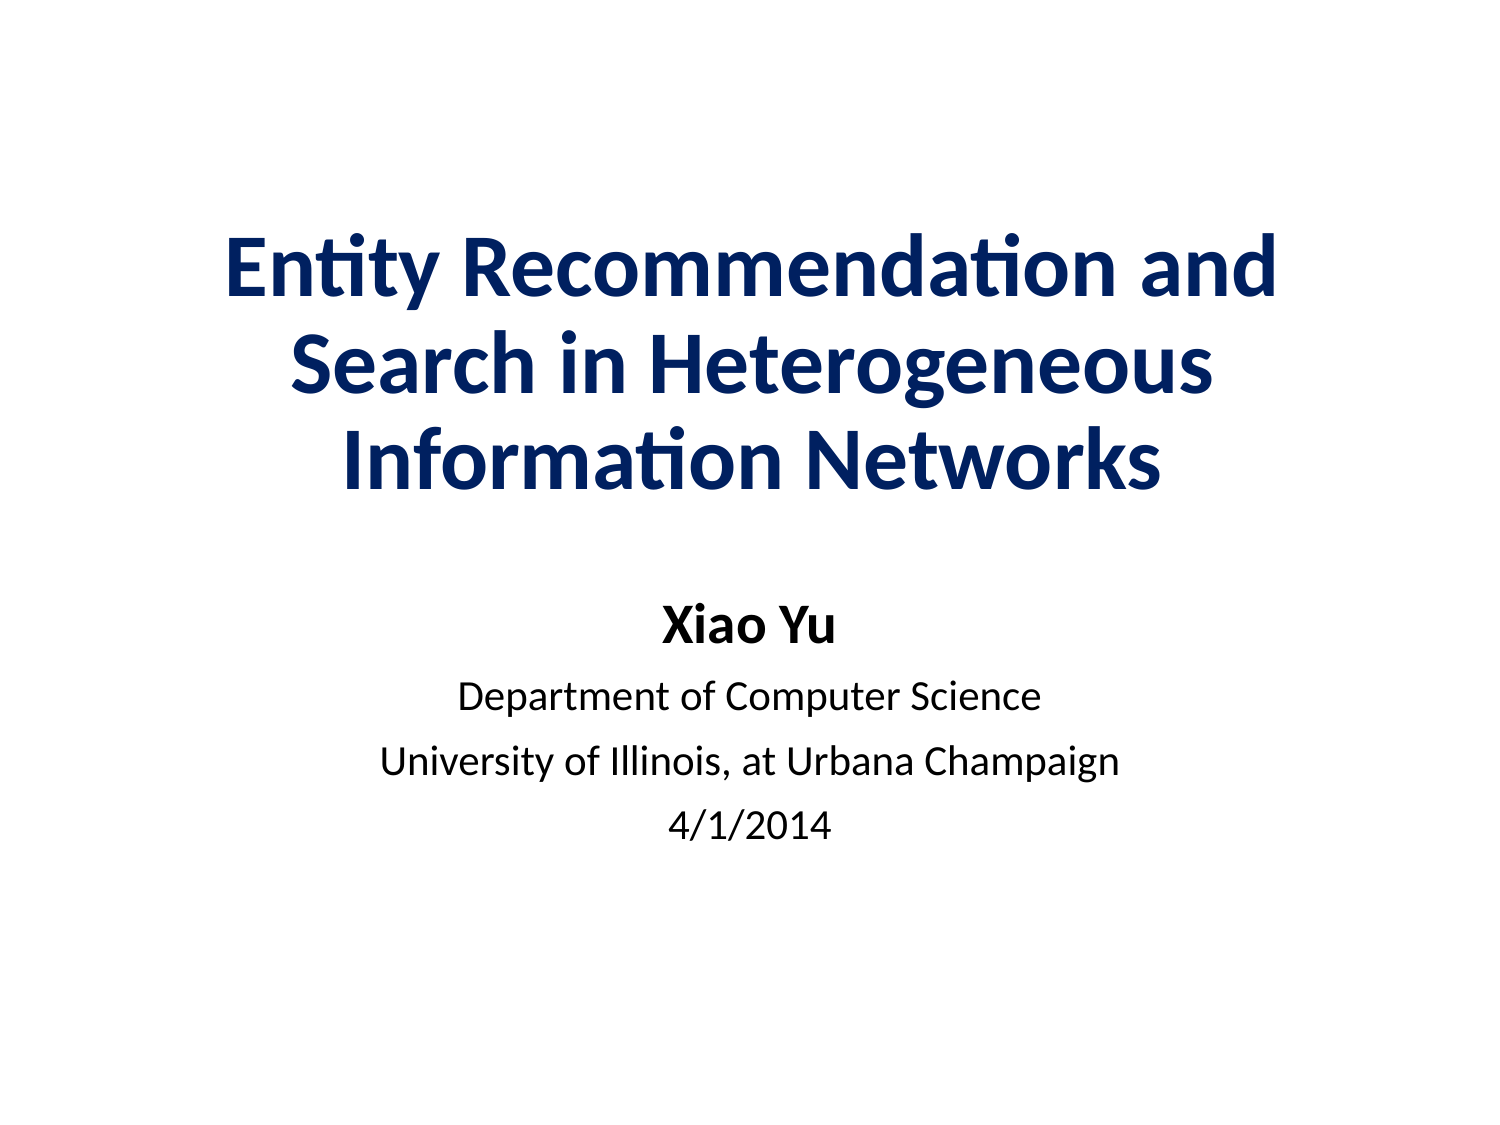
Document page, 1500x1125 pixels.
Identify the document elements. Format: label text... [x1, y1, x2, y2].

subtitle Xiao Yu Department of Computer Science University of Illinois, at Urbana Champaign 4/1/2014 [187, 586, 1313, 859]
title Entity Recommendation and Search in Heterogeneous Information Networks [88, 100, 1417, 517]
